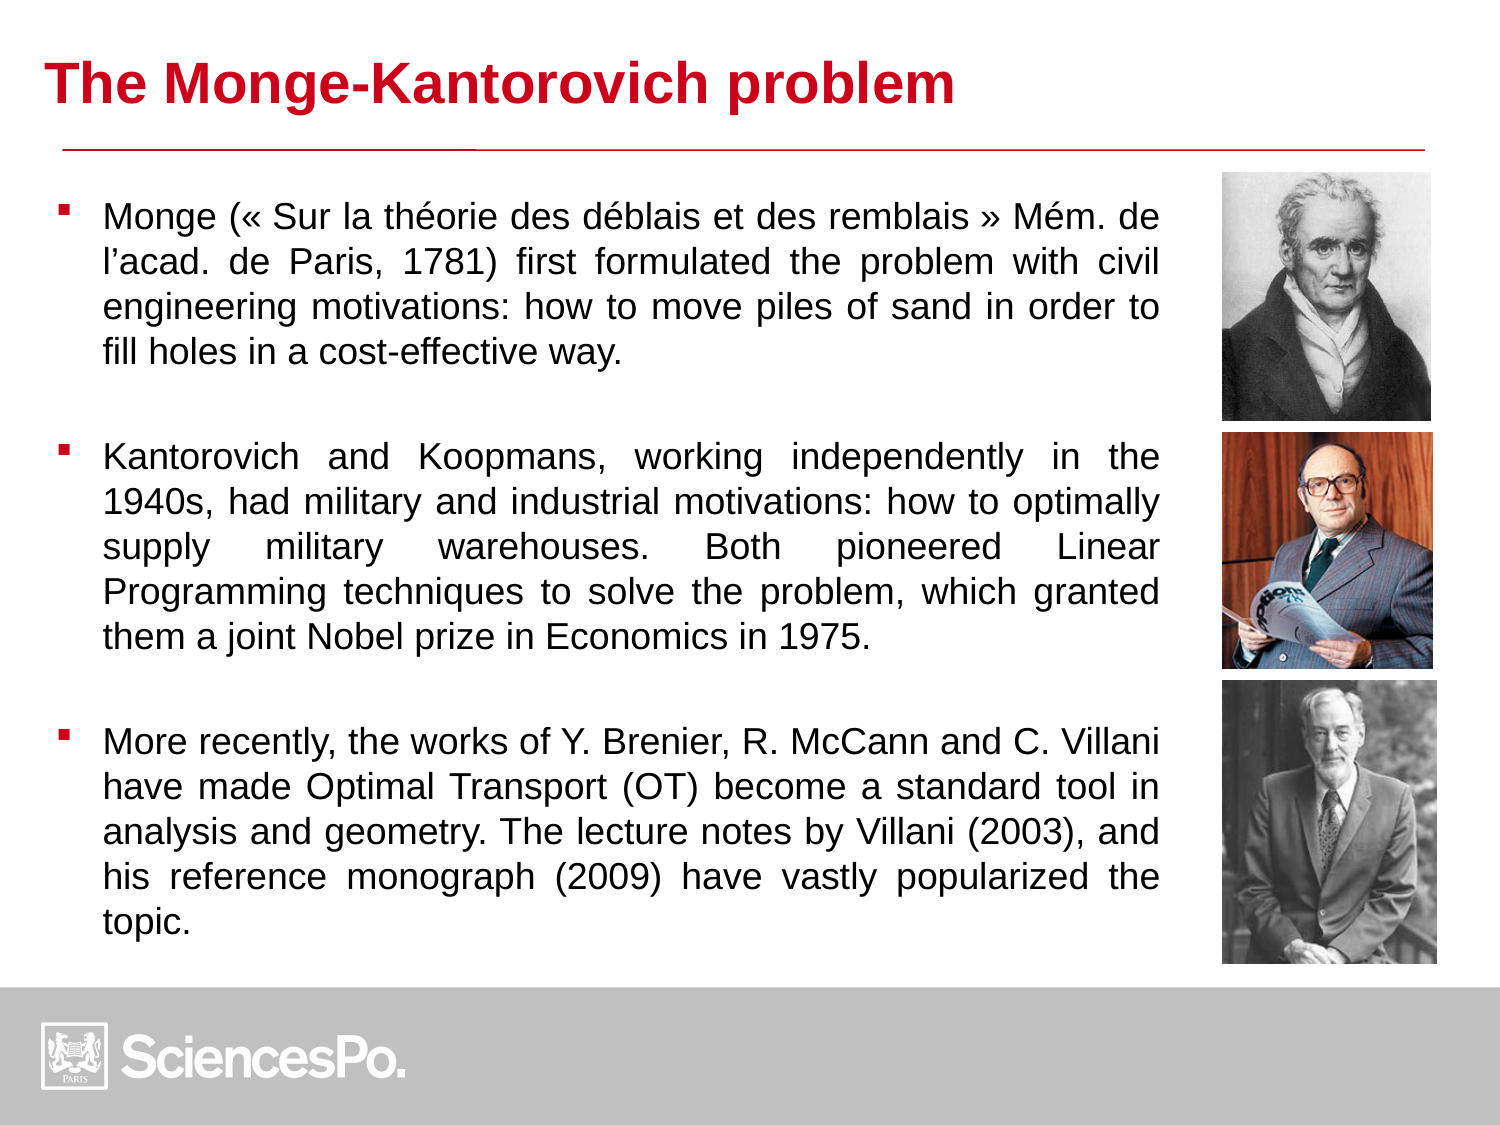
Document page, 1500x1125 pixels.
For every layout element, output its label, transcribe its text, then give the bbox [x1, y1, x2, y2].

text_box [0, 987, 1500, 1125]
picture [1222, 680, 1438, 965]
text_box The Monge-Kantorovich problem [29, 37, 1471, 123]
picture [1222, 432, 1434, 670]
text_box Monge (« Sur la théorie des déblais et des remblais » Mém. de l’acad. de Paris, 1781) first formulated the problem with civil engineering motivations: how to move piles of sand in order to fill holes in a cost-effective way. Kantorovich and Koopmans, working independently in the 1940s, had military and industrial motivations: how to optimally supply military warehouses. Both pioneered Linear Programming techniques to solve the problem, which granted them a joint Nobel prize in Economics in 1975. More recently, the works of Y. Brenier, R. McCann and C. Villani have made Optimal Transport (OT) become a standard tool in analysis and geometry. The lecture notes by Villani (2003), and his reference monograph (2009) have vastly popularized the topic. [40, 184, 1176, 950]
text_box [725, 537, 775, 588]
picture [1222, 172, 1431, 421]
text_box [29, 1010, 418, 1103]
